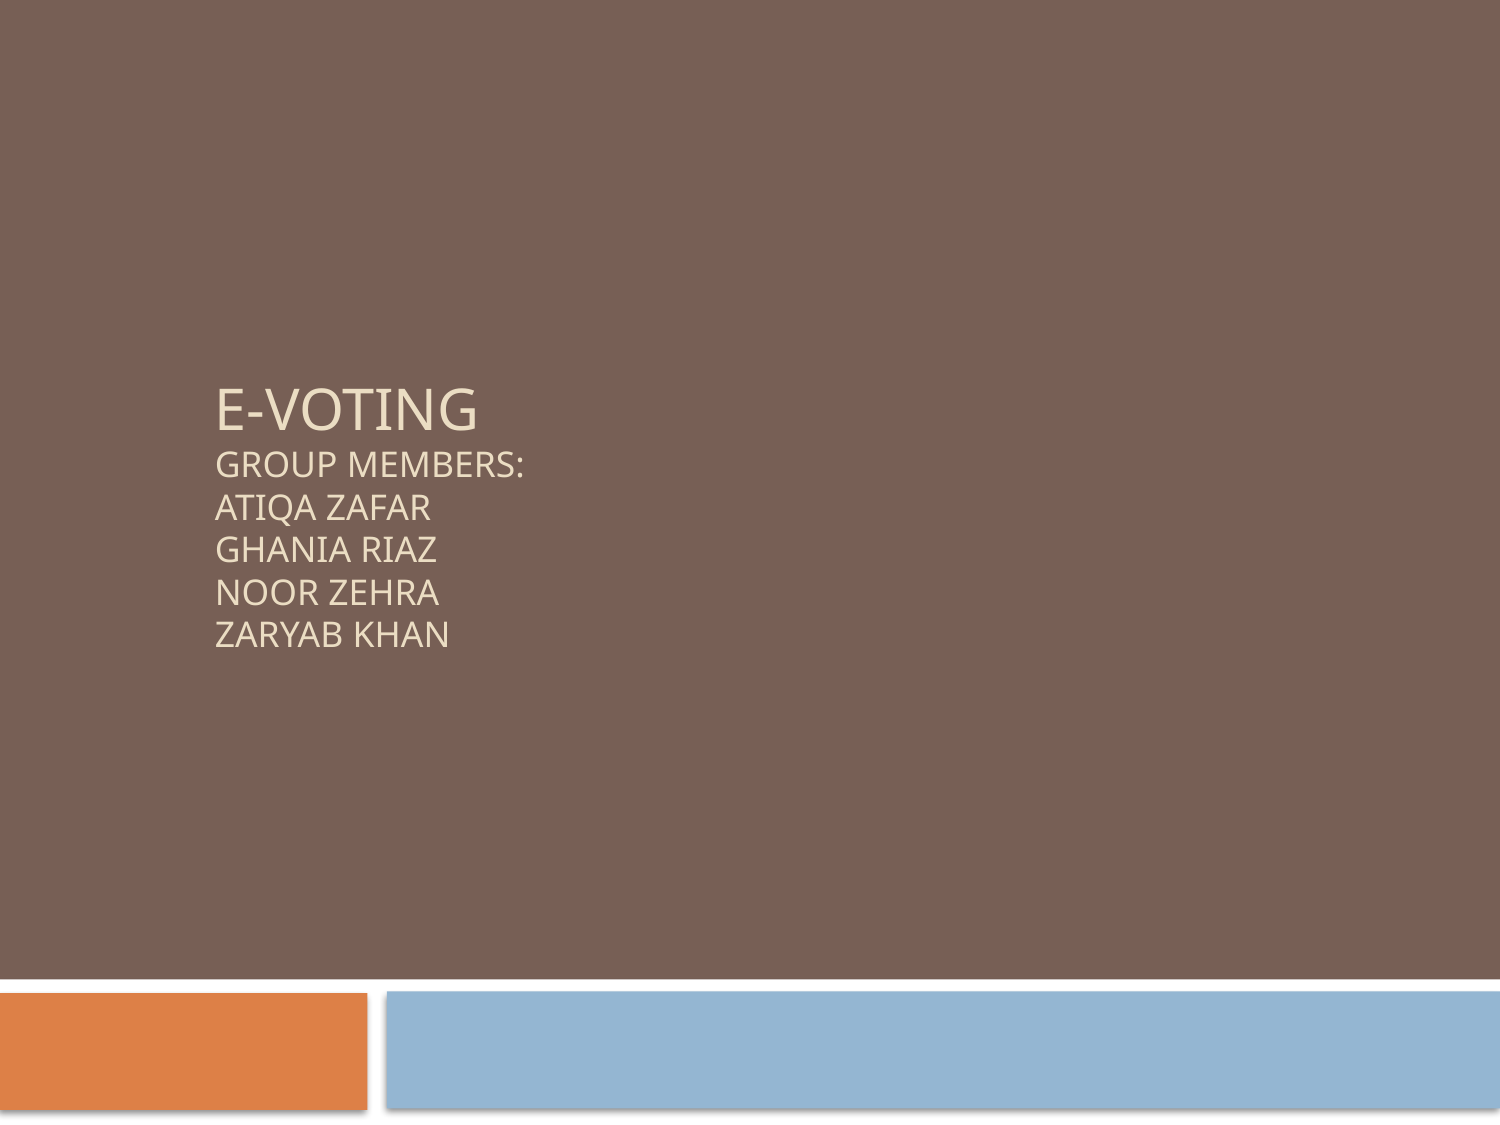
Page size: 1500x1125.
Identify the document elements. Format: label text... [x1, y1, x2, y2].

title E-VOTING Group members: Atiqa Zafar Ghania Riaz Noor zehra zaryab khan [200, 362, 1263, 663]
